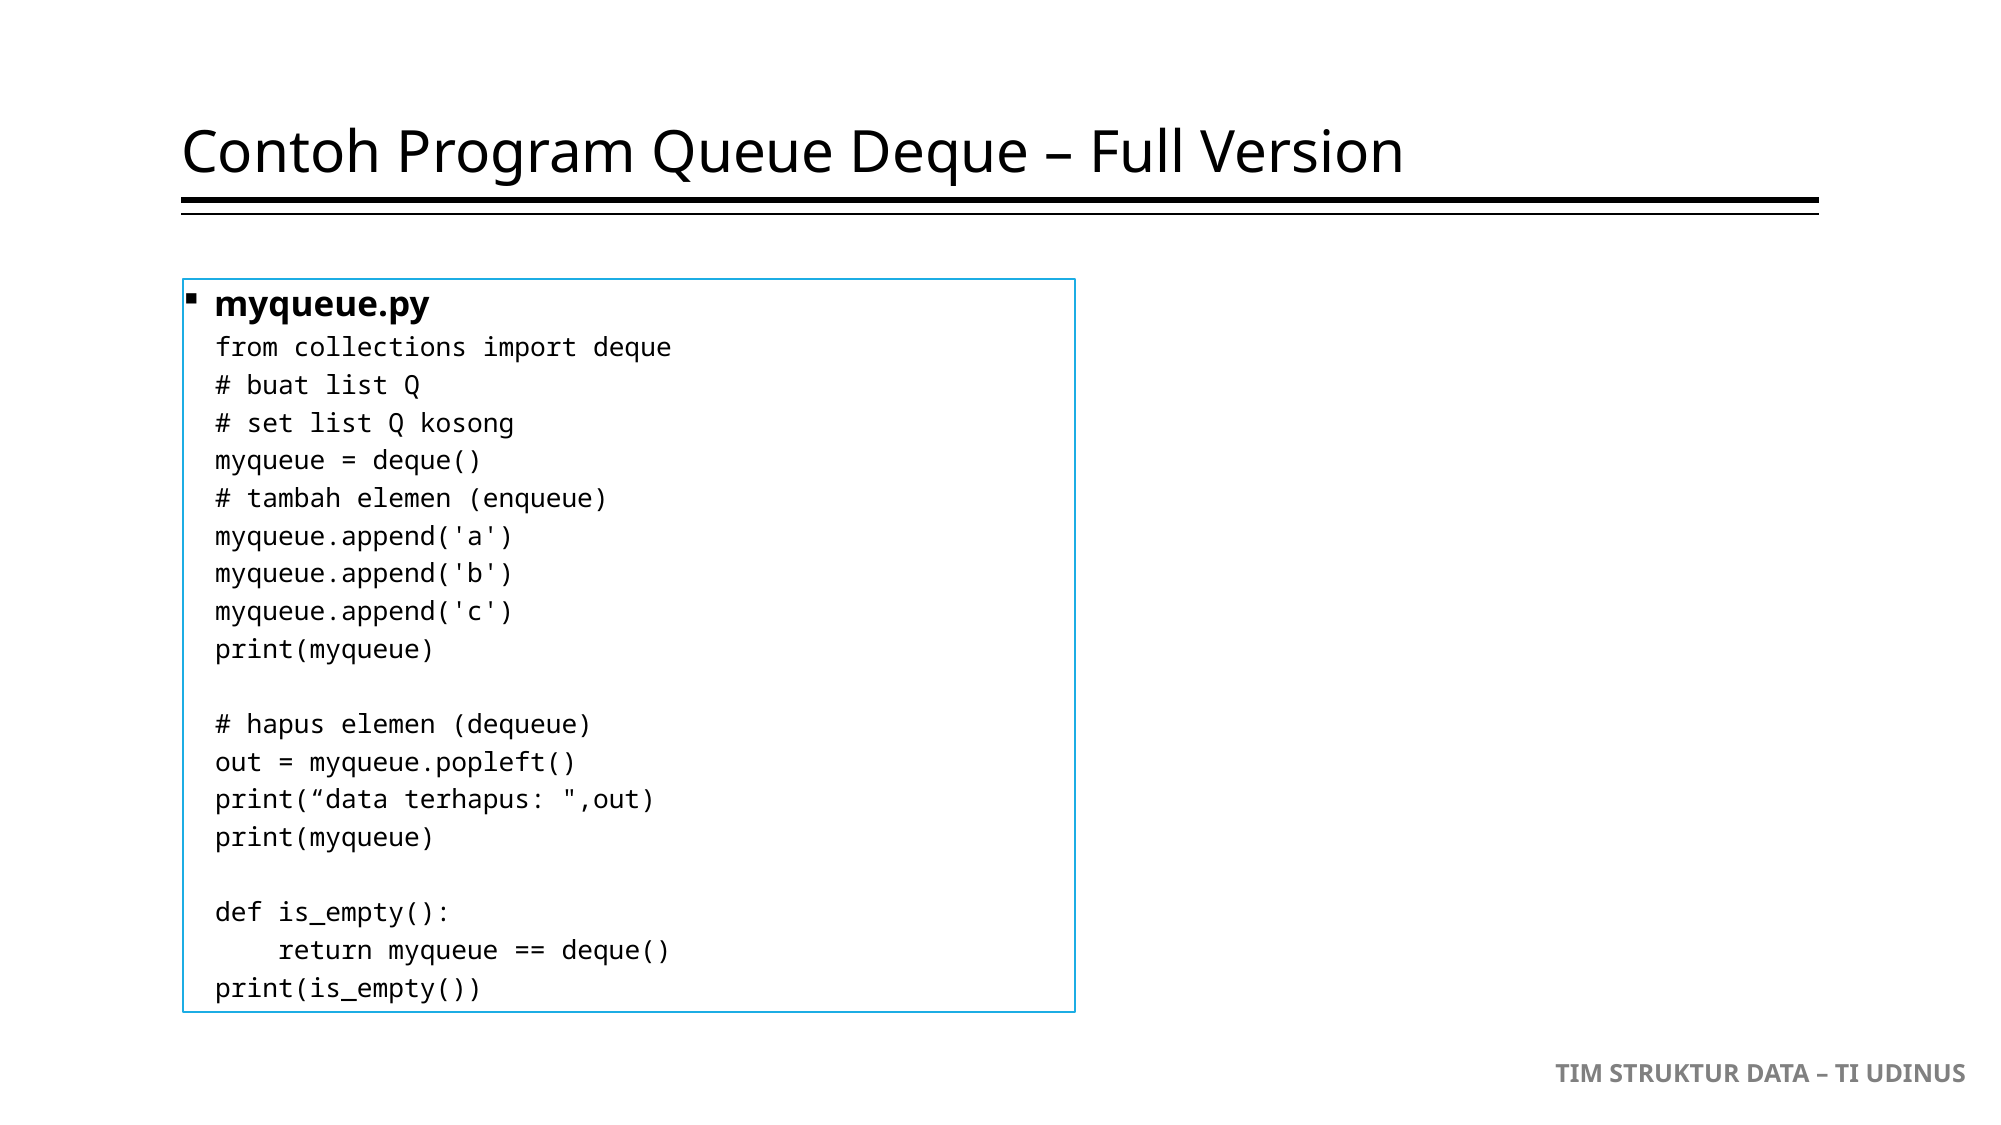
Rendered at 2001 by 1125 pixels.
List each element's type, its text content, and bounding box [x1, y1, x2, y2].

title Contoh Program Queue Deque – Full Version [181, 12, 1819, 193]
text_box myqueue.py from collections import deque # buat list Q # set list Q kosong myqueue = deque() # tambah elemen (enqueue) myqueue.append('a') myqueue.append('b') myqueue.append('c') print(myqueue) # hapus elemen (dequeue) out = myqueue.popleft() print(“data terhapus: ",out) print(myqueue) def is_empty(): return myqueue == deque() print(is_empty()) [179, 275, 1079, 1016]
